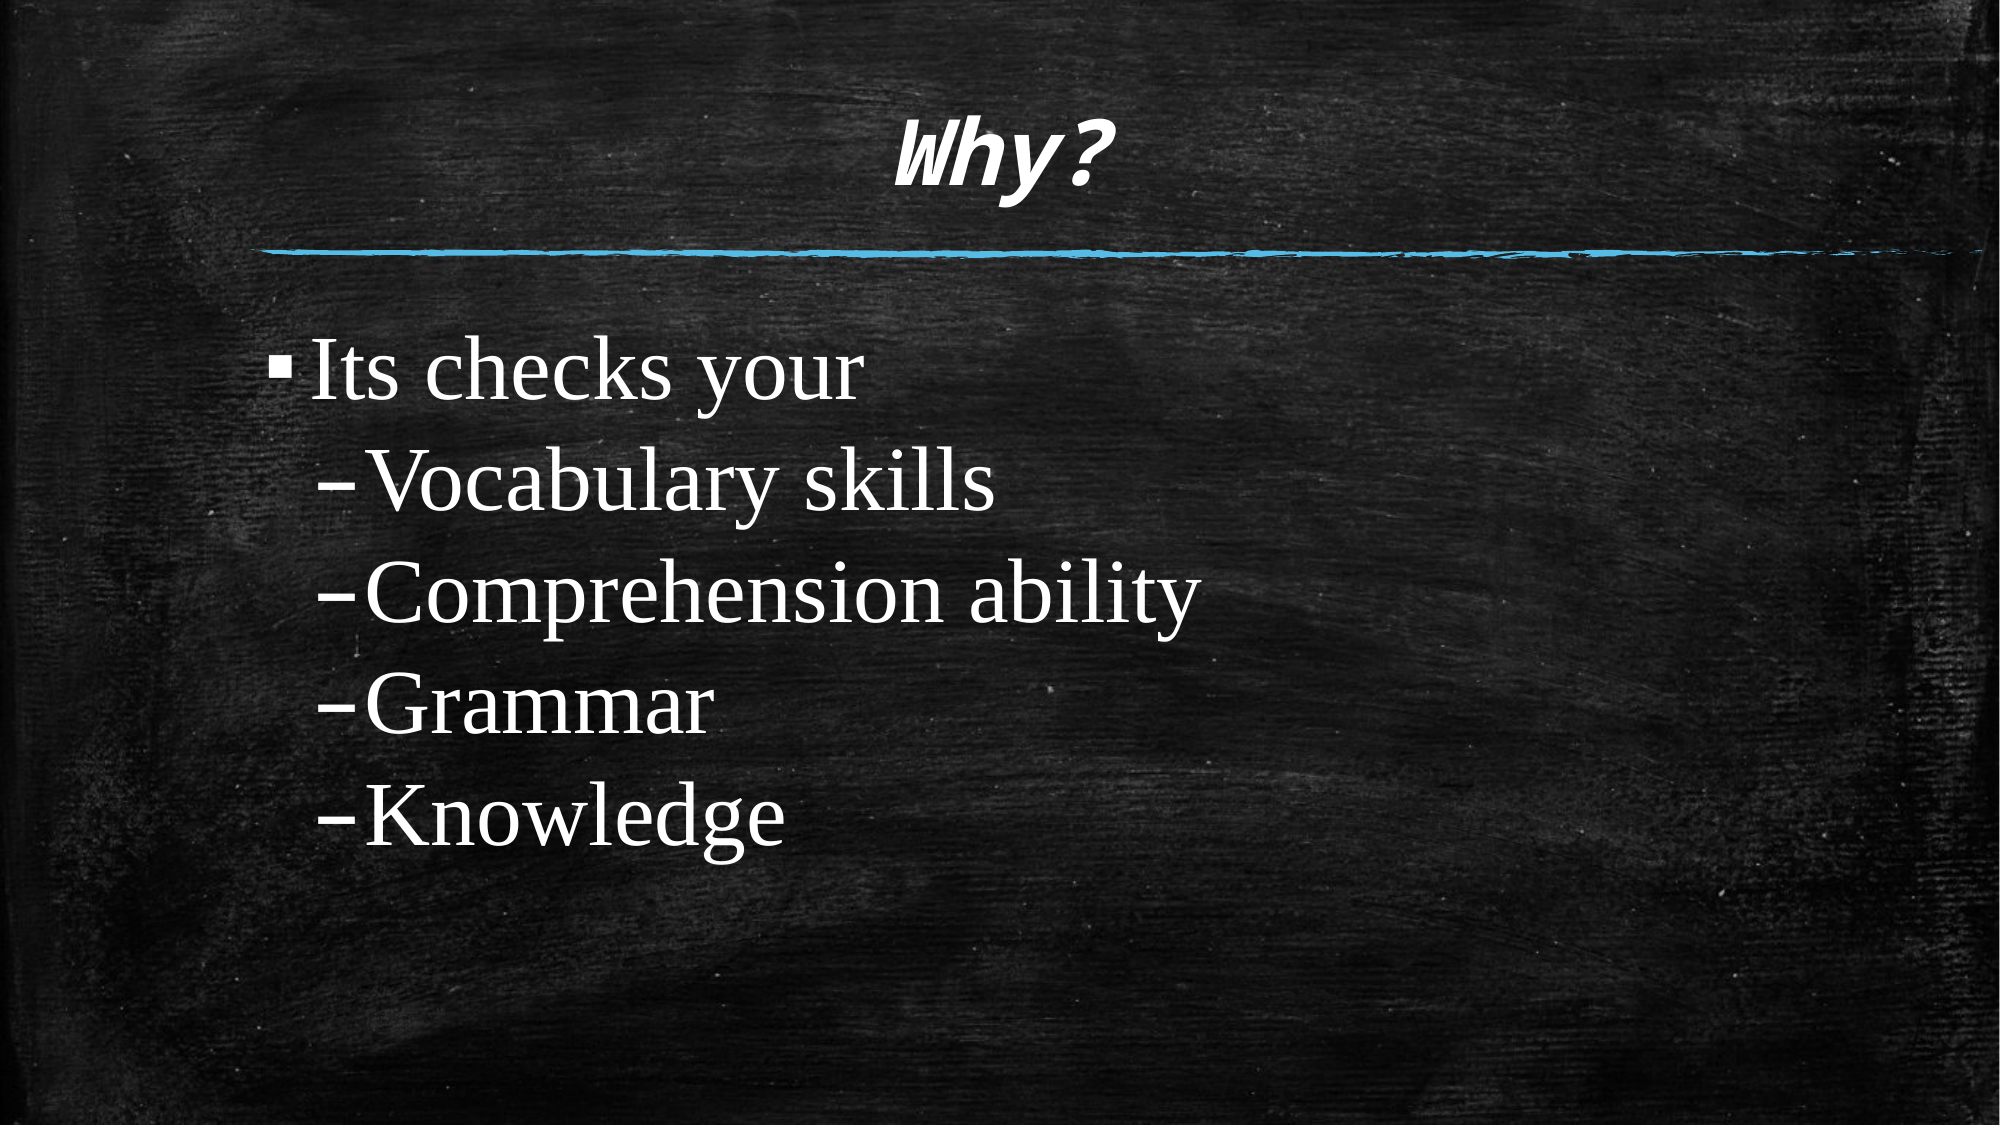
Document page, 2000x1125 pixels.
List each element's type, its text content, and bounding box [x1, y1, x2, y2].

list Its checks your Vocabulary skills Comprehension ability Grammar Knowledge [249, 312, 1750, 1013]
title Why? [249, 45, 1750, 213]
